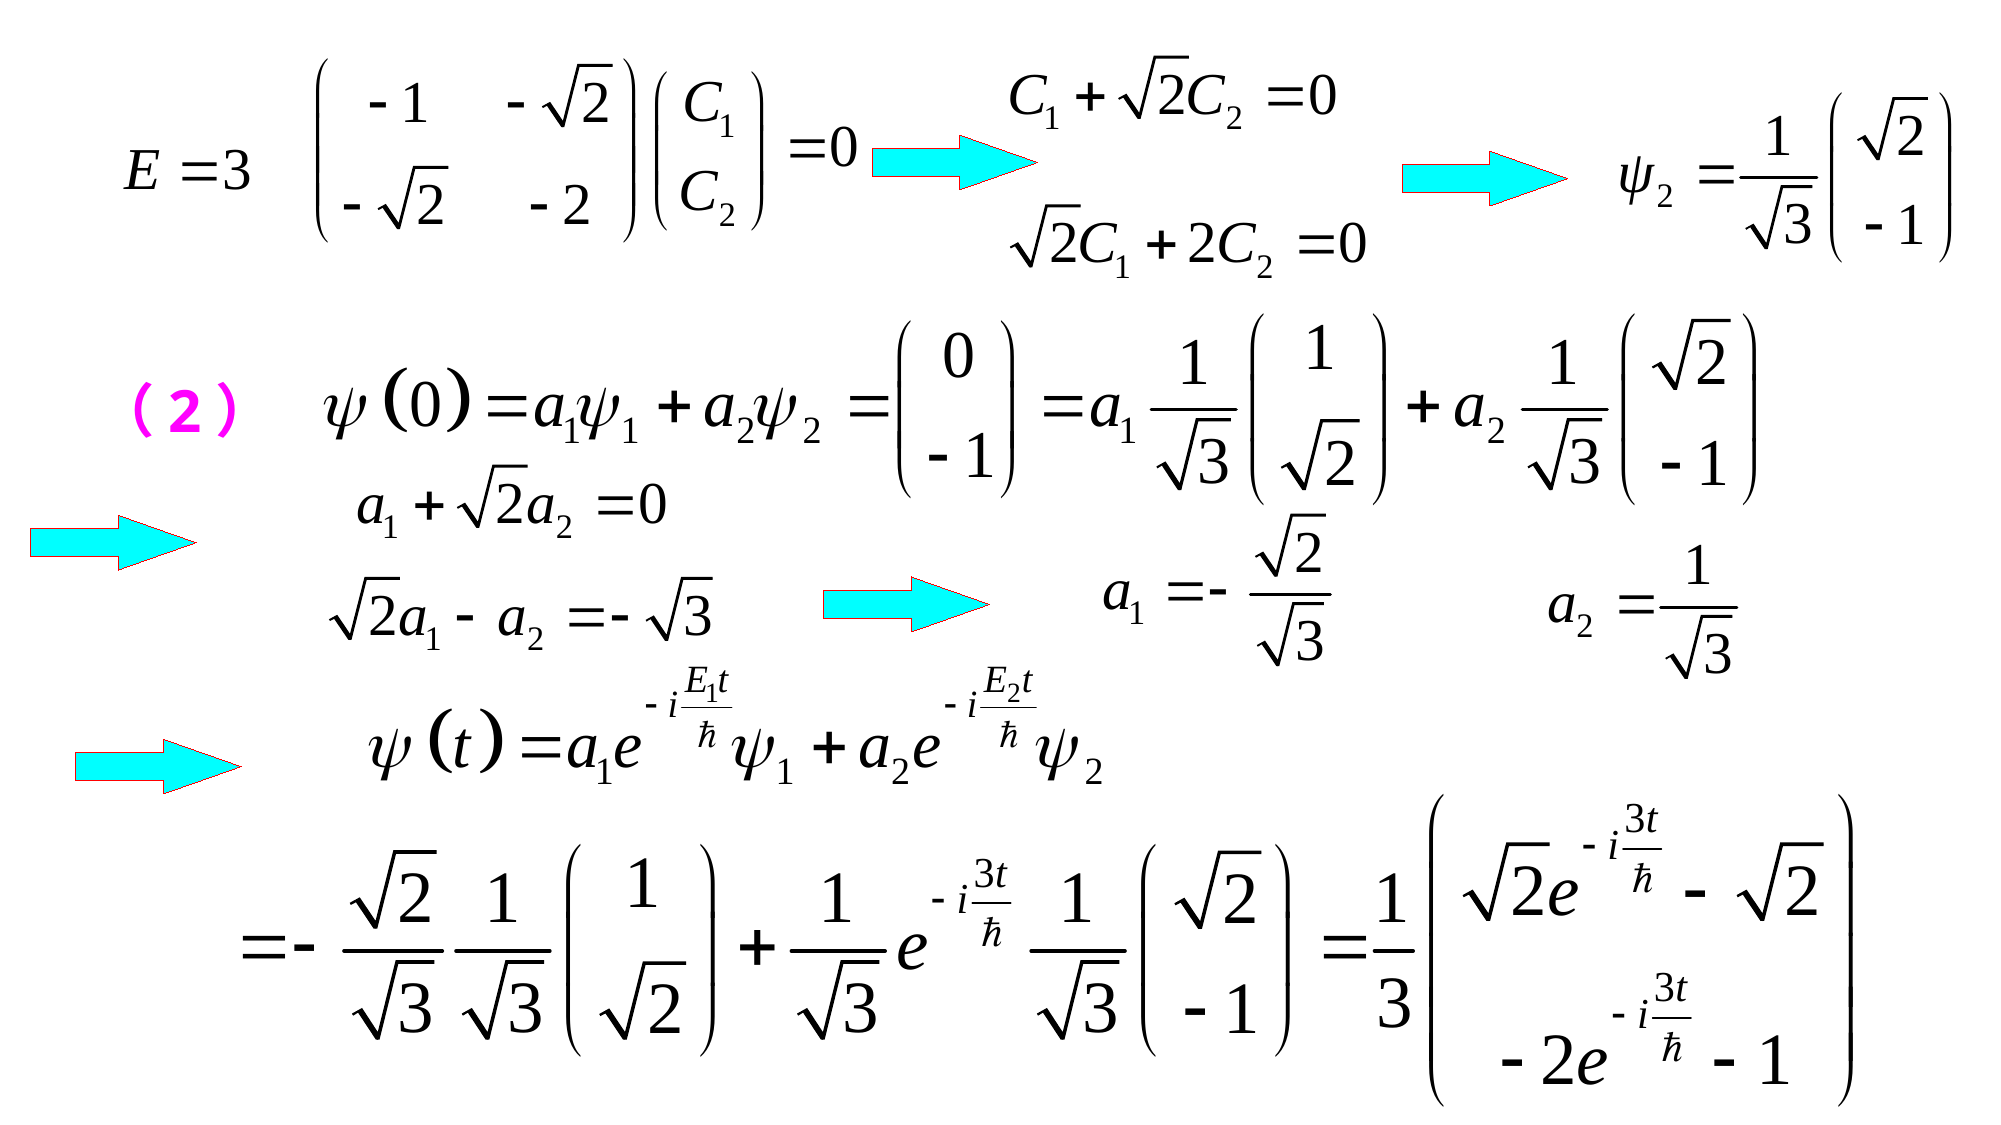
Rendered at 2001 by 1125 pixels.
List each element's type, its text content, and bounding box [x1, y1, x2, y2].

text_box [30, 515, 197, 571]
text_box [999, 193, 1376, 293]
text_box [75, 739, 242, 794]
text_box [1611, 78, 1968, 277]
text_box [319, 298, 1777, 522]
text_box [319, 566, 725, 665]
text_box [347, 453, 679, 553]
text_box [999, 44, 1347, 144]
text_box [224, 778, 1872, 1124]
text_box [113, 135, 257, 205]
text_box （2） [81, 366, 289, 452]
text_box [872, 135, 1038, 190]
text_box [304, 47, 868, 256]
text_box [364, 650, 1116, 778]
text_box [1537, 528, 1751, 692]
text_box [823, 576, 990, 632]
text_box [1093, 500, 1341, 679]
text_box [1402, 151, 1568, 206]
